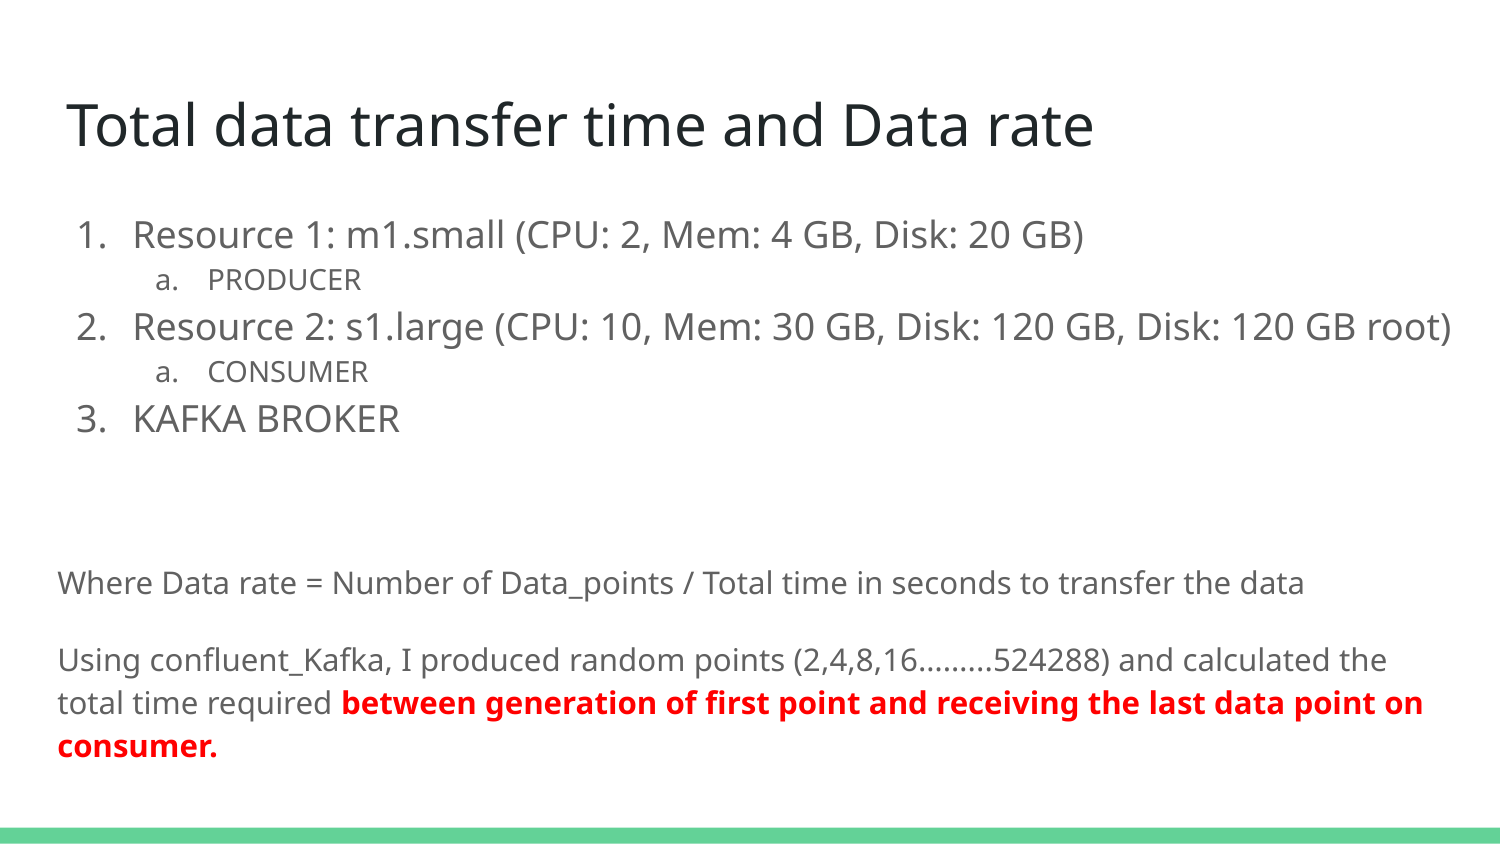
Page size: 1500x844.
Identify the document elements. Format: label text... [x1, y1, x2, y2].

title Total data transfer time and Data rate [51, 72, 1449, 167]
list Resource 1: m1.small (CPU: 2, Mem: 4 GB, Disk: 20 GB) PRODUCER Resource 2: s1.large (CPU: 10, Mem: 30 GB, Disk: 120 GB, Disk: 120 GB root) CONSUMER KAFKA BROKER Where Data rate = Number of Data_points / Total time in seconds to transfer the data Using confluent_Kafka, I produced random points (2,4,8,16……...524288) and calculated the total time required between generation of first point and receiving the last data point on consumer. [42, 189, 1470, 750]
